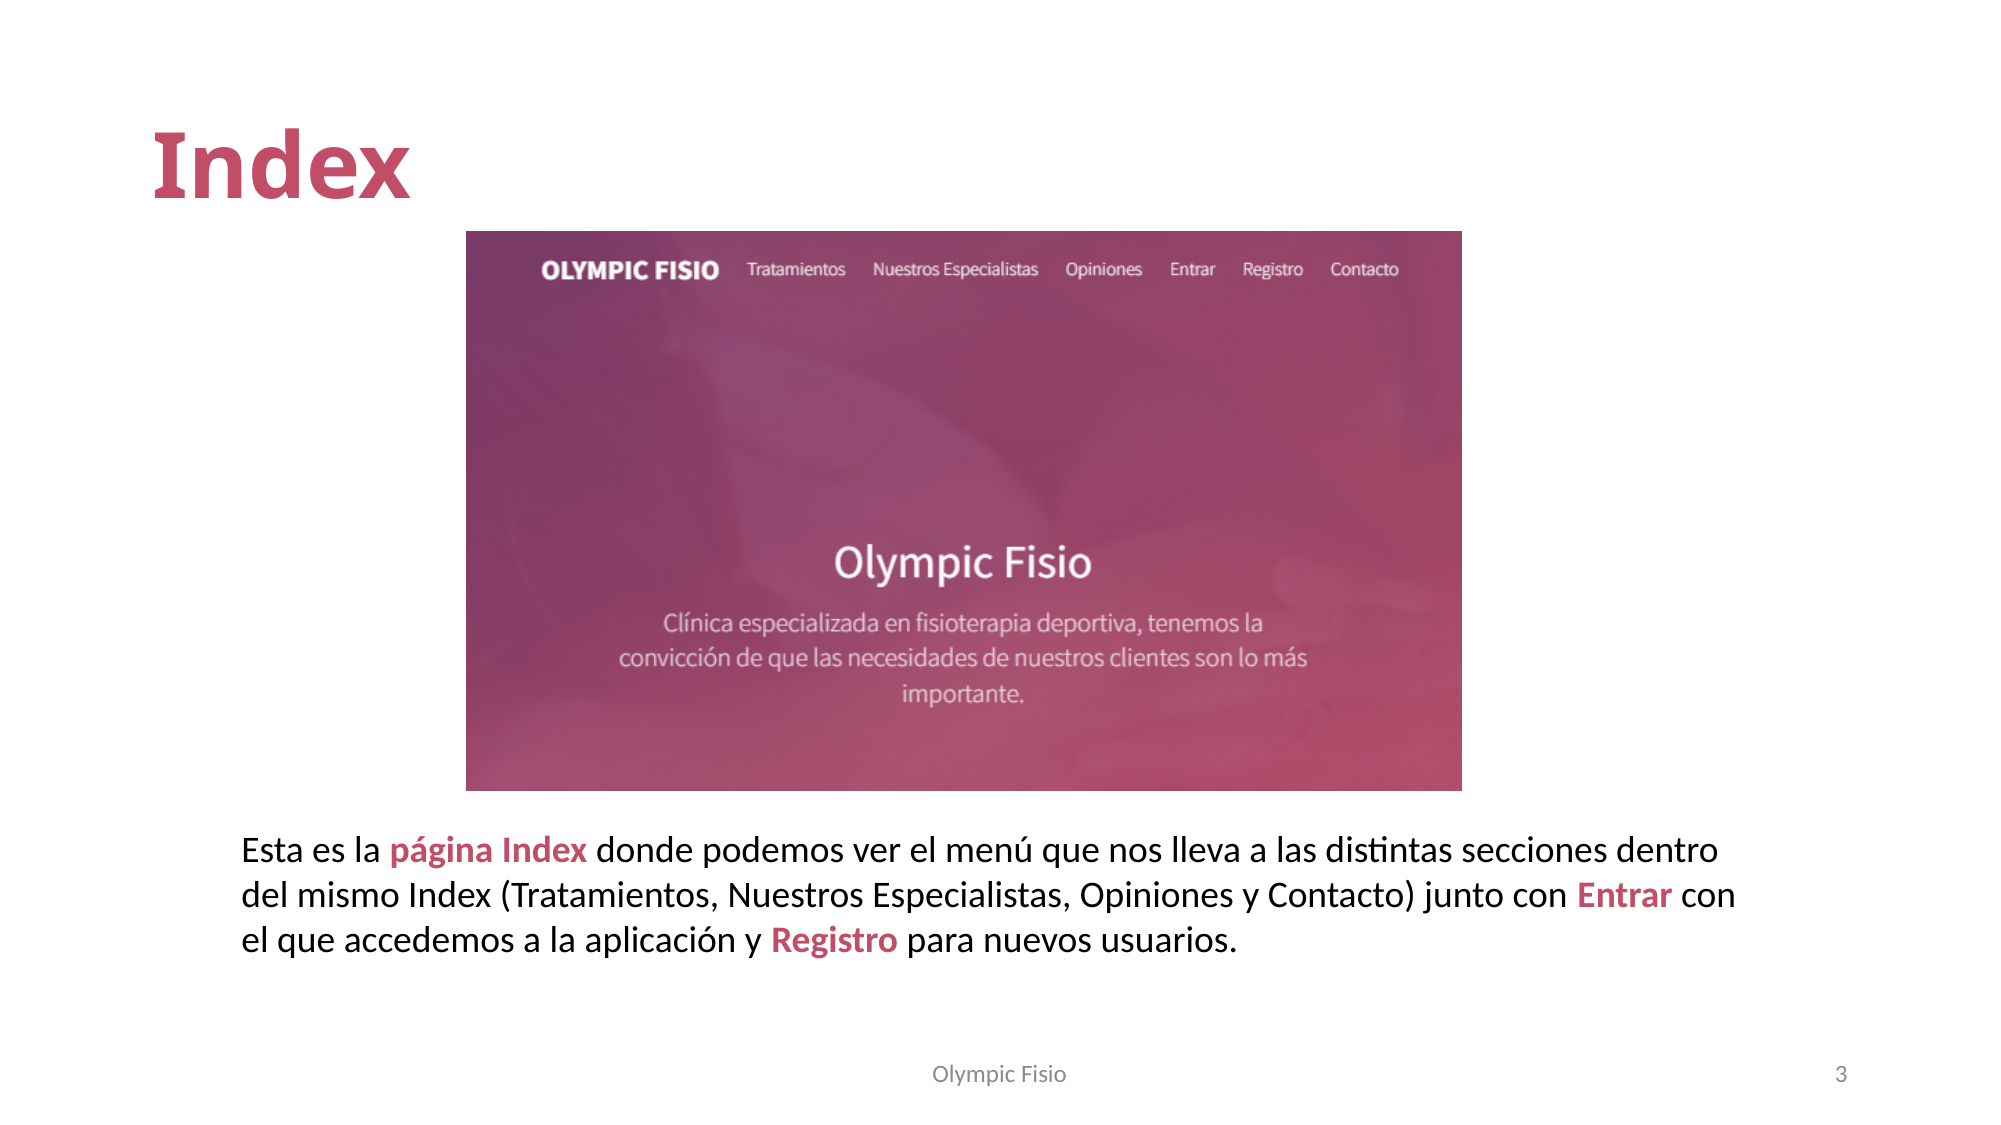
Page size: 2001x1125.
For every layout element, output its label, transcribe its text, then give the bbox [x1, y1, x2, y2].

title Index [137, 59, 1863, 278]
slide_number 3 [1412, 1042, 1863, 1103]
footer Olympic Fisio [662, 1042, 1338, 1103]
text_box Esta es la página Index donde podemos ver el menú que nos lleva a las distintas secciones dentro del mismo Index (Tratamientos, Nuestros Especialistas, Opiniones y Contacto) junto con Entrar con el que accedemos a la aplicación y Registro para nuevos usuarios. [226, 817, 1774, 968]
picture [466, 231, 1462, 791]
